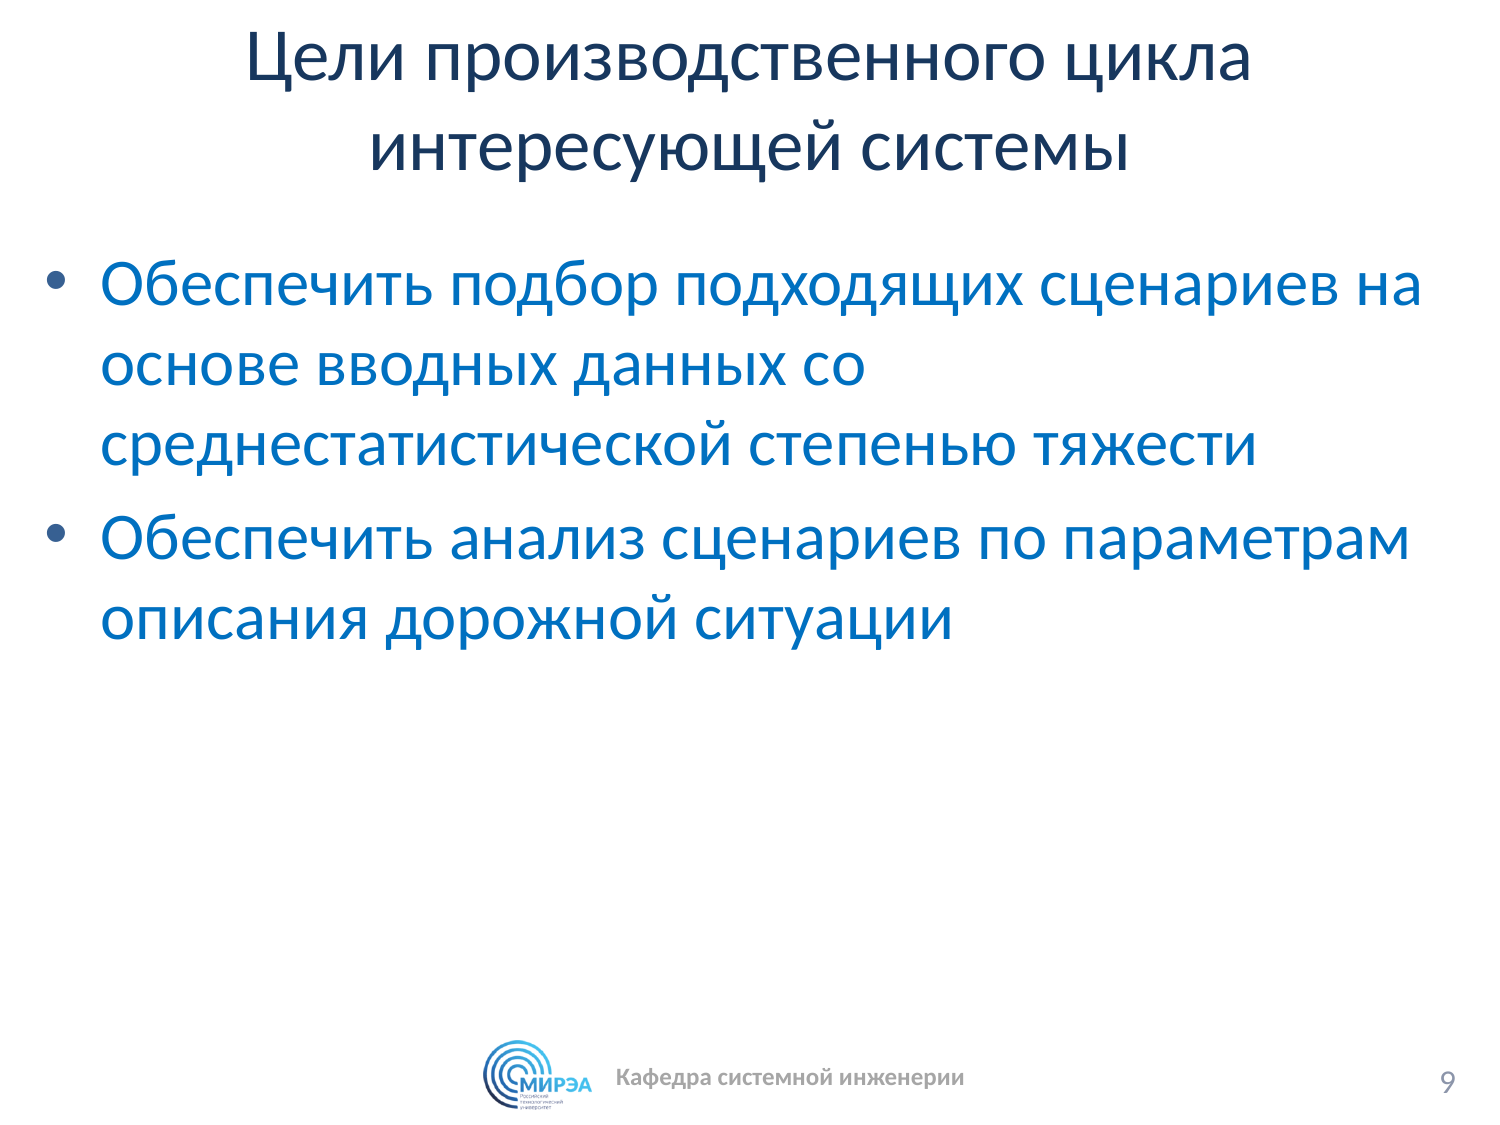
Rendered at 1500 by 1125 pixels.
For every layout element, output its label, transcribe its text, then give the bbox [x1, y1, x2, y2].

picture [483, 1040, 592, 1110]
list Обеспечить подбор подходящих сценариев на основе вводных данных со среднестатистической степенью тяжести Обеспечить анализ сценариев по параметрам описания дорожной ситуации [29, 231, 1471, 1012]
slide_number 9 [1120, 1049, 1471, 1110]
title Цели производственного цикла интересующей системы [29, 19, 1471, 173]
